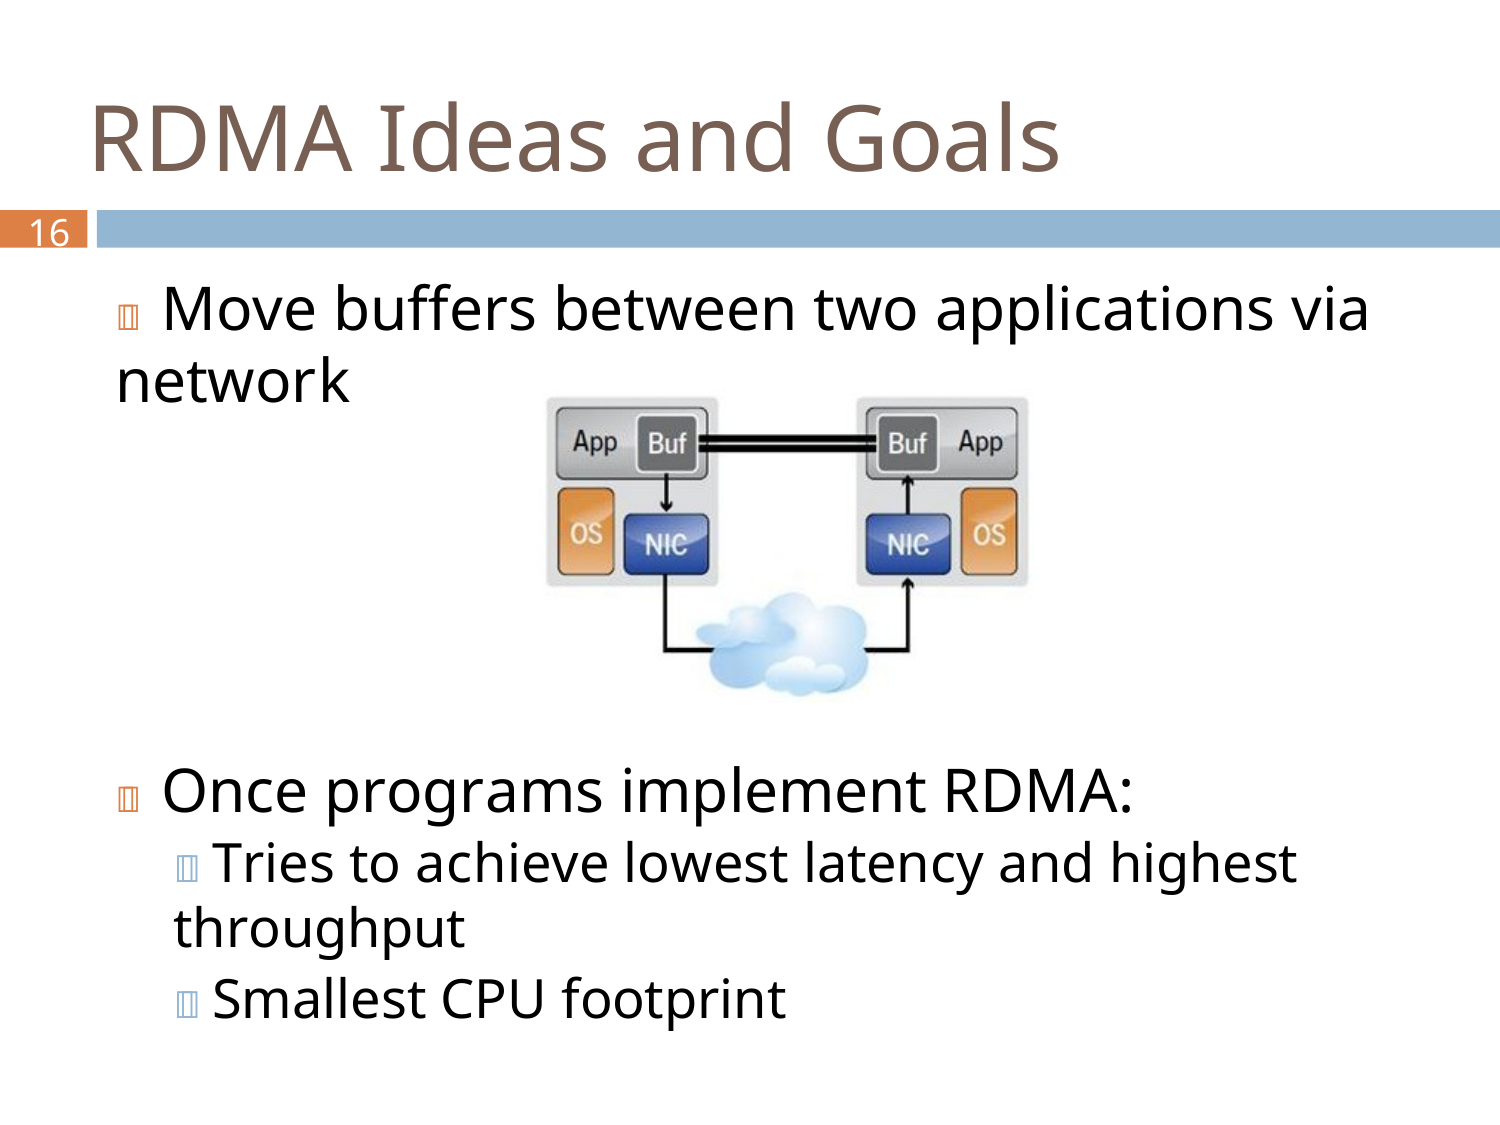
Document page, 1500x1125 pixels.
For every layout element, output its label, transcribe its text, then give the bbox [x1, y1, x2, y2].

text_box [537, 387, 1038, 703]
text_box  Once programs implement RDMA:  Tries to achieve lowest latency and highest throughput  Smallest CPU footprint [113, 751, 1378, 1030]
title RDMA Ideas and Goals [85, 79, 1415, 208]
text_box 16  Move buffers between two applications via network [25, 208, 1417, 415]
